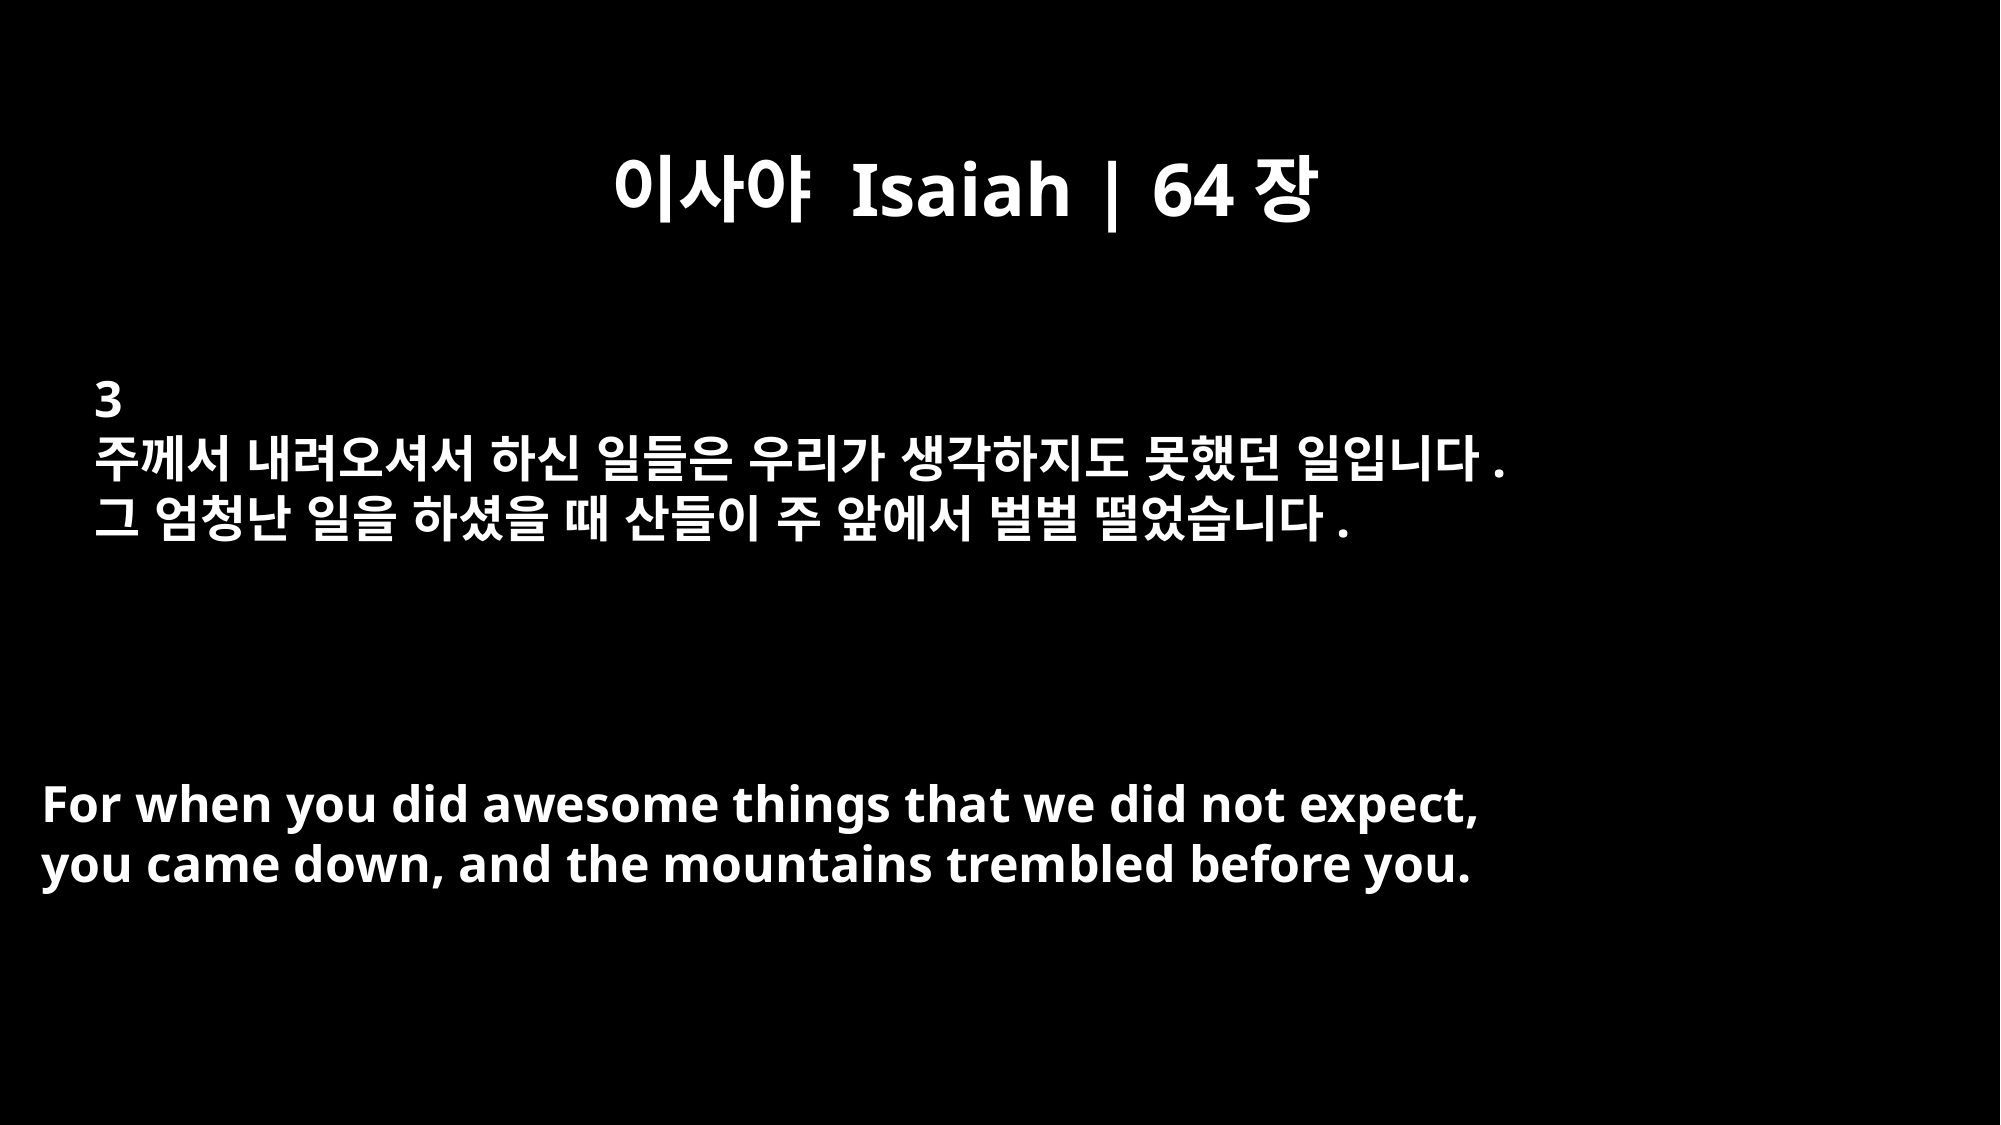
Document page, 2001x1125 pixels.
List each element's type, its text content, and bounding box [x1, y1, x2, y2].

text_box 이사야 Isaiah | 64장 [596, 136, 1336, 239]
text_box For when you did awesome things that we did not expect, you came down, and the mountains trembled before you. [26, 764, 1496, 900]
text_box 3 주께서 내려오셔서 하신 일들은 우리가 생각하지도 못했던 일입니다. 그 엄청난 일을 하셨을 때 산들이 주 앞에서 벌벌 떨었습니다. [80, 359, 1523, 555]
